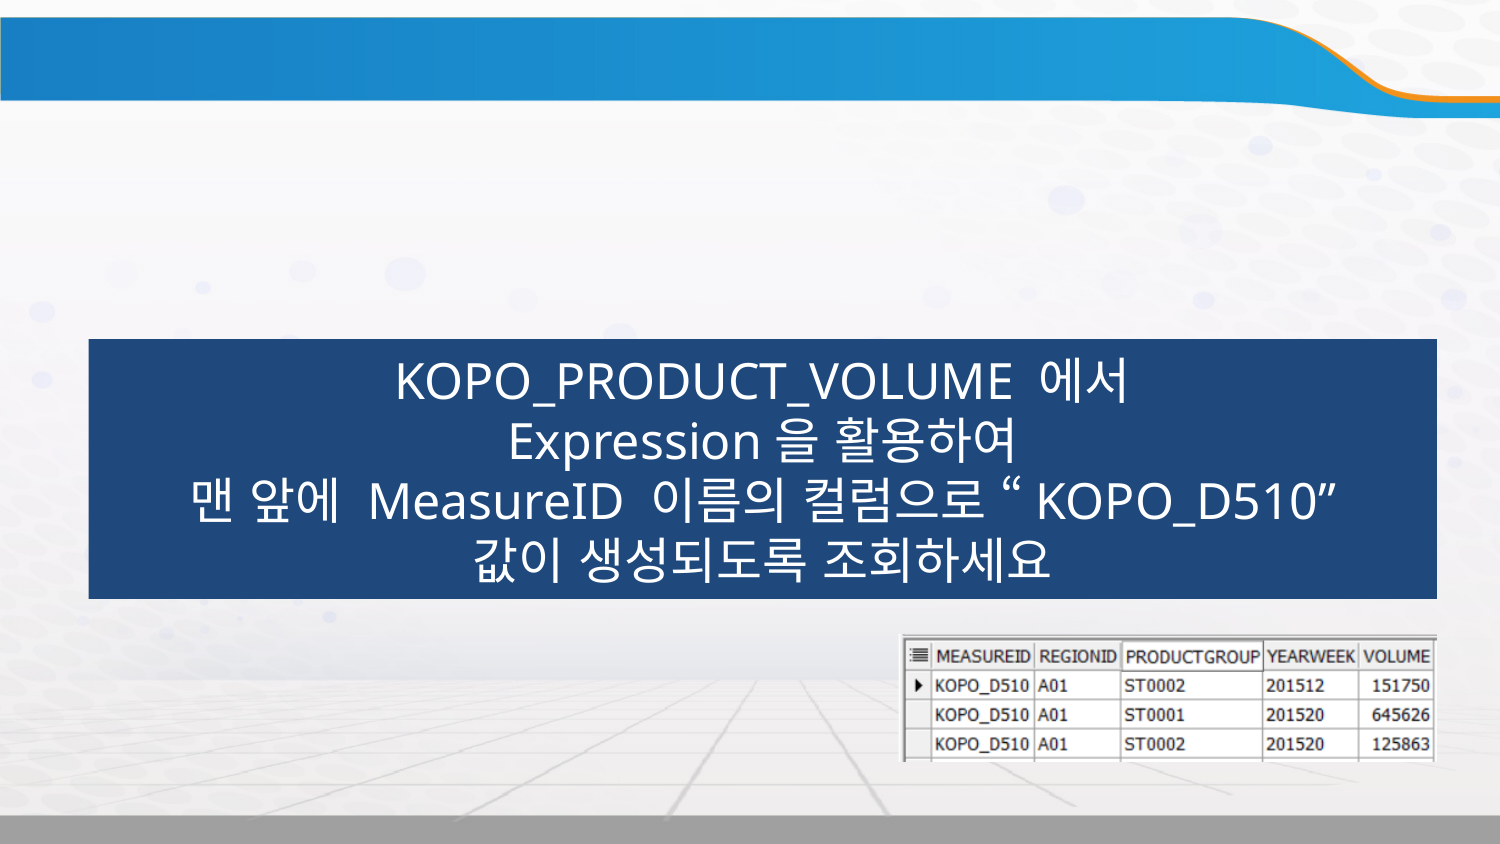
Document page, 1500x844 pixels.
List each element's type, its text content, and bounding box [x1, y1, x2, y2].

picture [0, 0, 1500, 844]
text_box KOPO_PRODUCT_VOLUME 에서 Expression을 활용하여 맨 앞에 MeasureID 이름의 컬럼으로 “KOPO_D510” 값이 생성되도록 조회하세요 [88, 339, 1437, 599]
